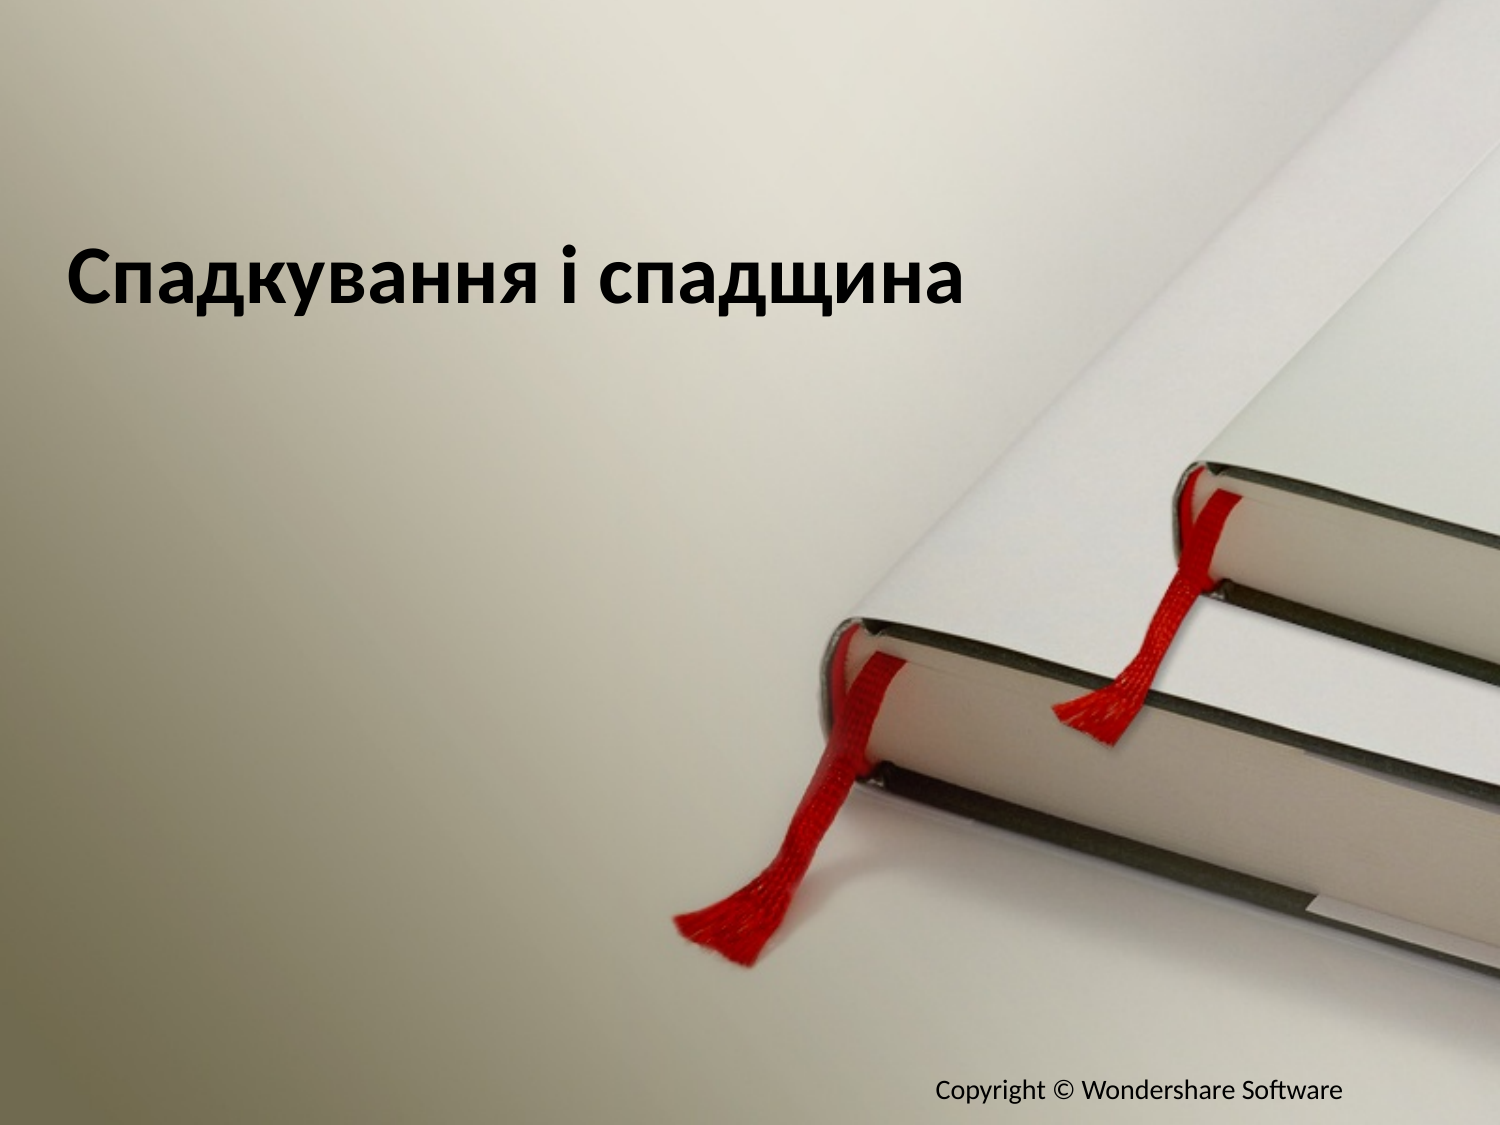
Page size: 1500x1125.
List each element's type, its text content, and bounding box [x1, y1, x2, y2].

picture [0, 0, 1500, 1125]
title Спадкування і спадщина [52, 128, 1293, 411]
